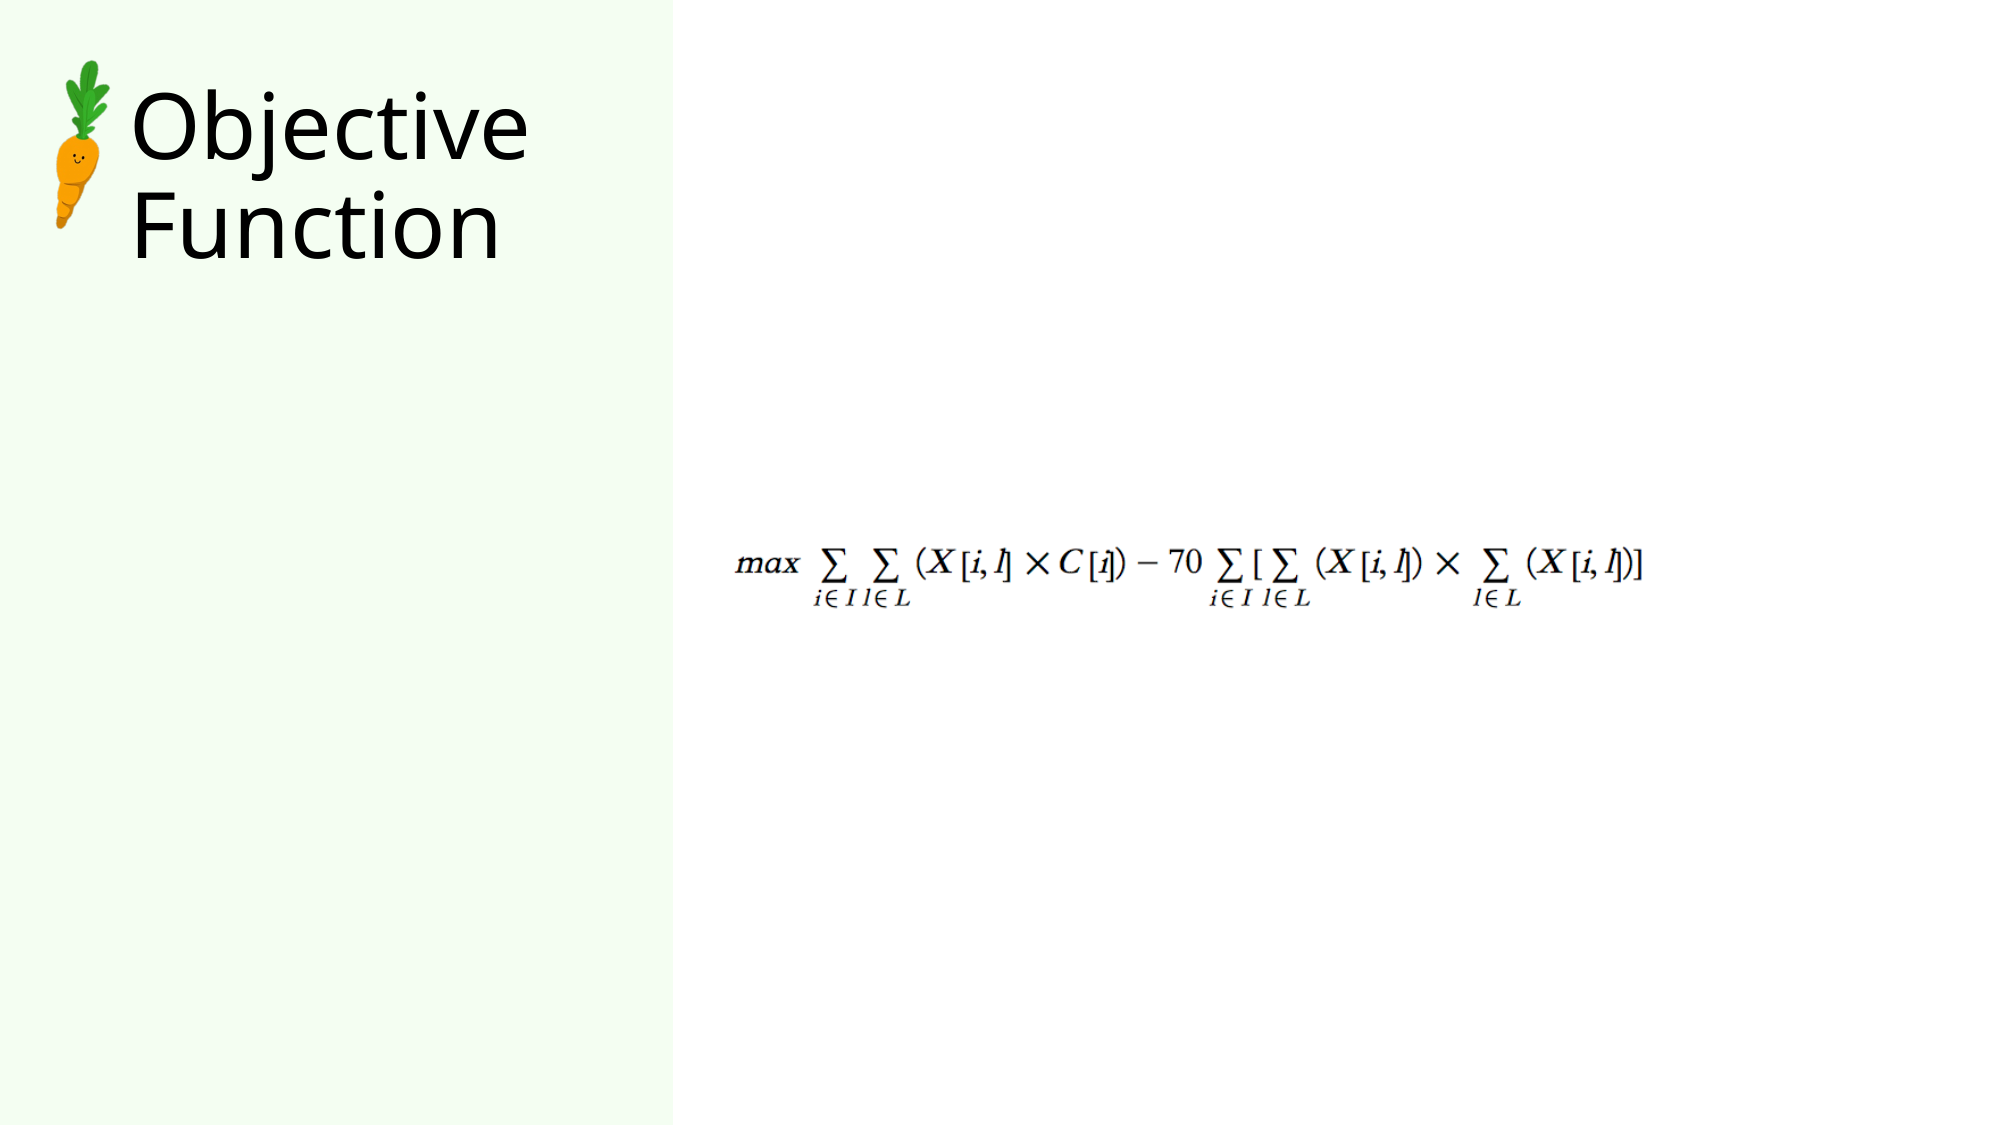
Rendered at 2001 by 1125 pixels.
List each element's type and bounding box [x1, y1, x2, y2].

picture [0, 0, 673, 1125]
picture [694, 513, 1646, 621]
